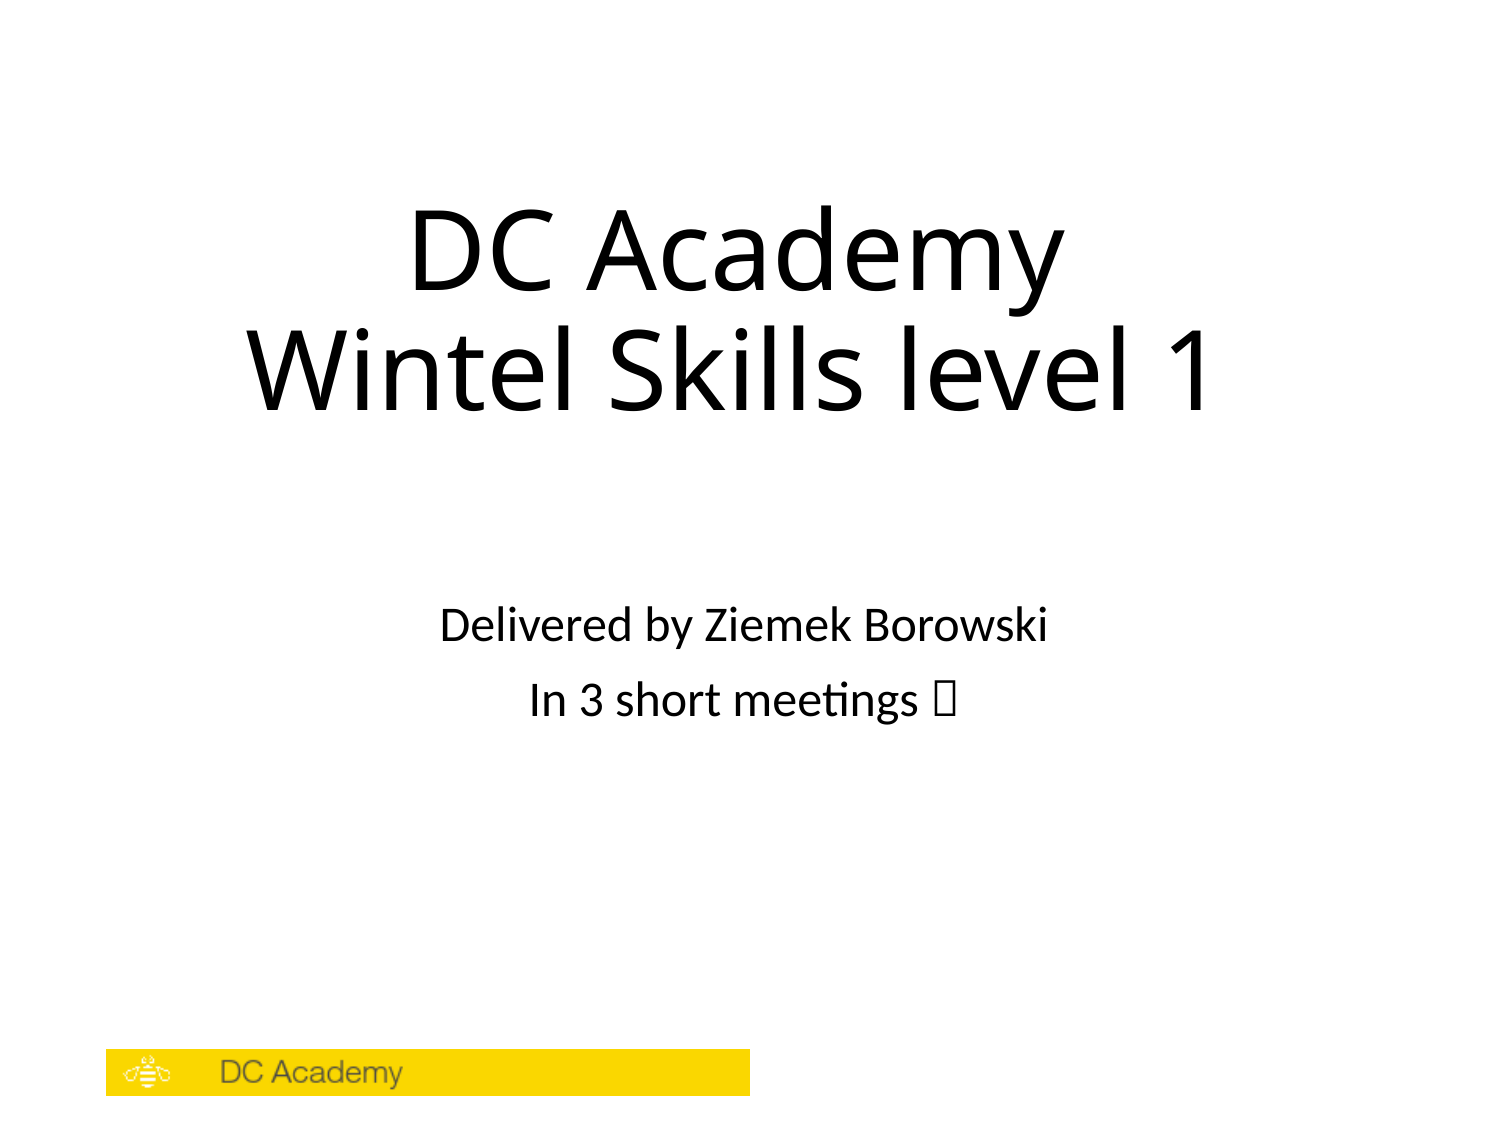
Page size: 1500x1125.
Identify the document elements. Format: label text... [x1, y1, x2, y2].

picture [106, 1049, 750, 1096]
subtitle Delivered by Ziemek Borowski In 3 short meetings  [187, 590, 1313, 863]
title DC Academy Wintel Skills level 1 [112, 184, 1388, 576]
